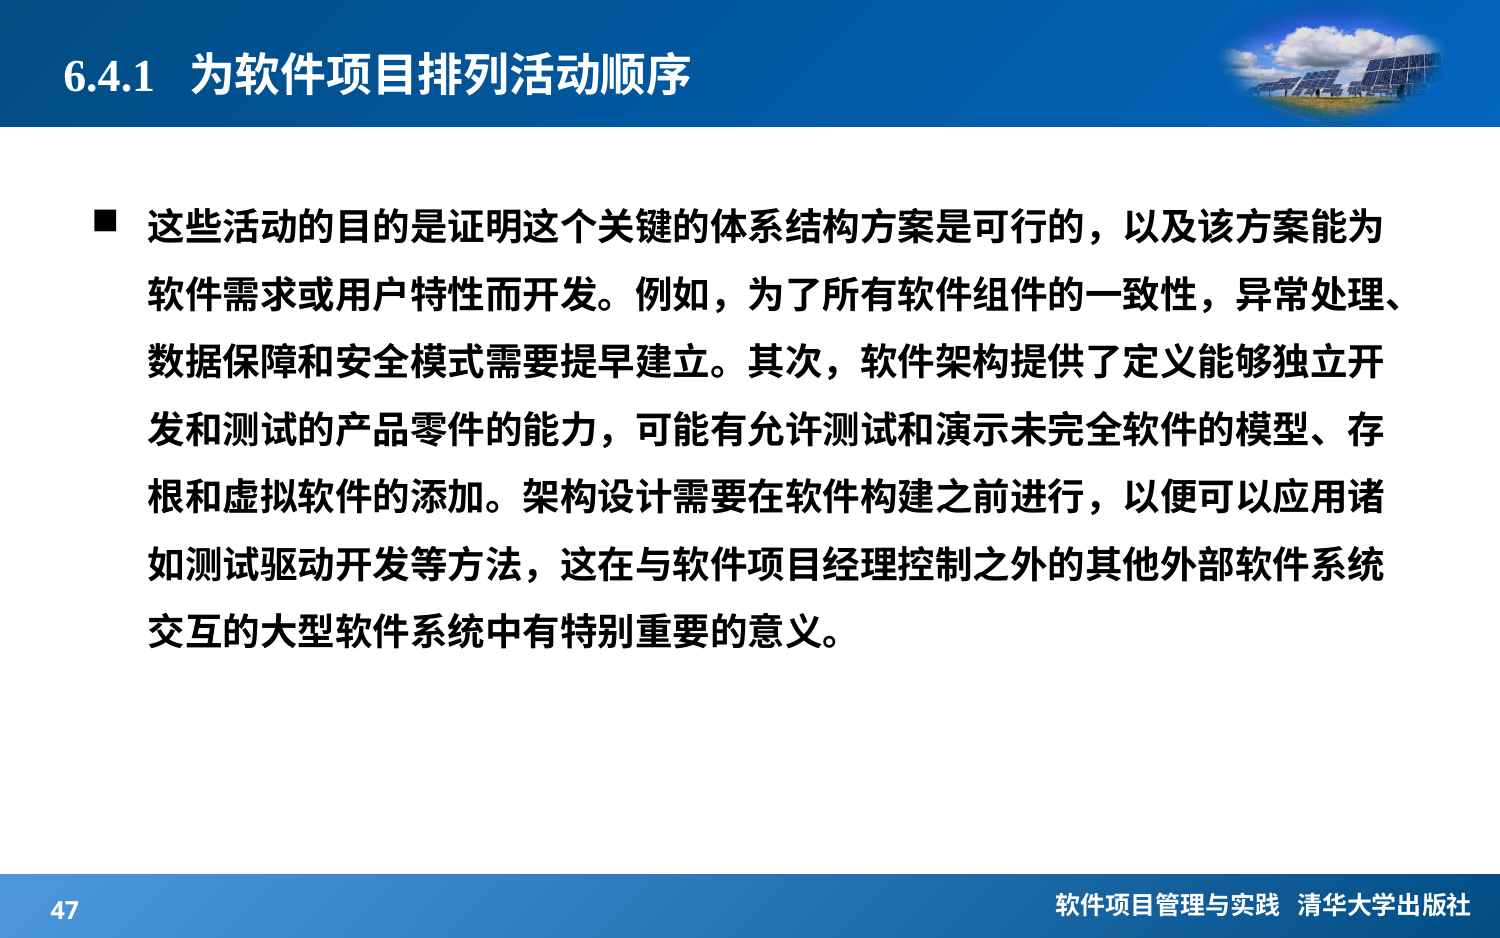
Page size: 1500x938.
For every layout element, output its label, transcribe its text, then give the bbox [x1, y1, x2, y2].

title 6.4.1 为软件项目排列活动顺序 [48, 19, 1005, 127]
picture [1233, 6, 1433, 113]
text_box 这些活动的目的是证明这个关键的体系结构方案是可行的，以及该方案能为软件需求或用户特性而开发。例如，为了所有软件组件的一致性，异常处理、数据保障和安全模式需要提早建立。其次，软件架构提供了定义能够独立开发和测试的产品零件的能力，可能有允许测试和演示未完全软件的模型、存根和虚拟软件的添加。架构设计需要在软件构建之前进行，以便可以应用诸如测试驱动开发等方法，这在与软件项目经理控制之外的其他外部软件系统交互的大型软件系统中有特别重要的意义。 [76, 173, 1424, 759]
